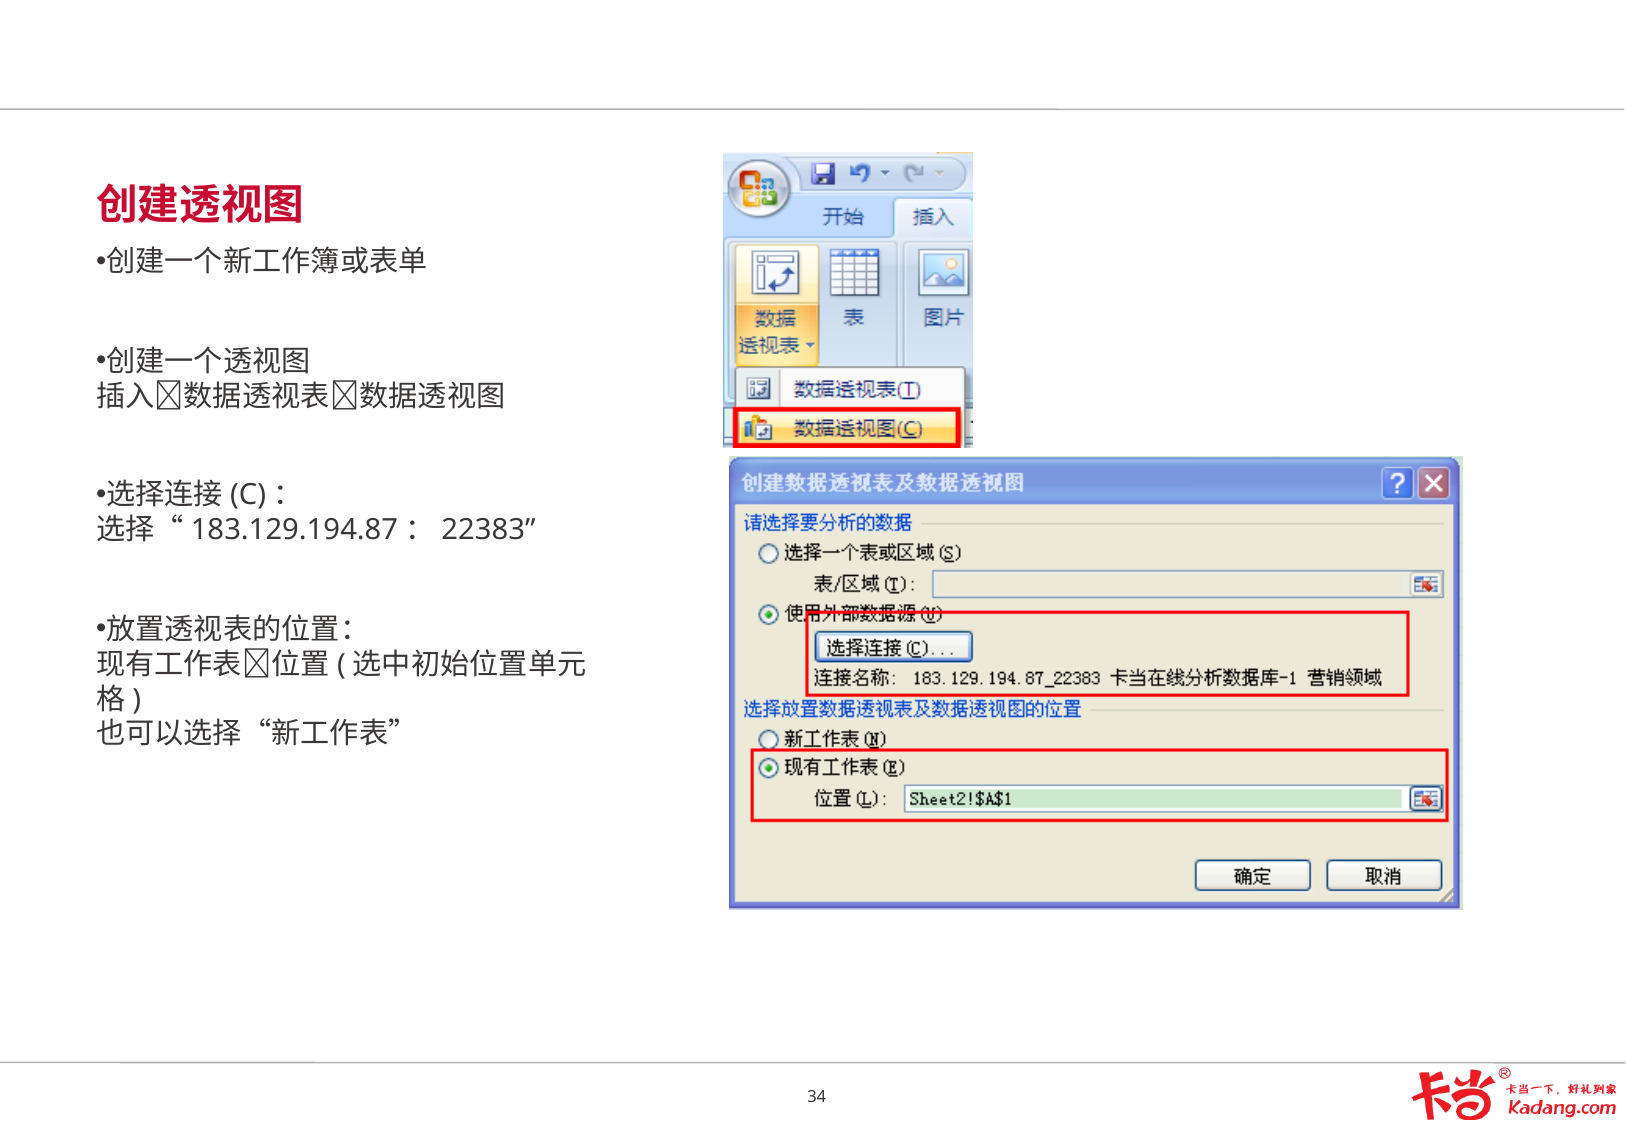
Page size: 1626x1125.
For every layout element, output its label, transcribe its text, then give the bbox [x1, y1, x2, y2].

picture [729, 455, 1463, 910]
title 创建透视图 [81, 44, 616, 235]
picture [1411, 1067, 1616, 1120]
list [723, 152, 973, 448]
list 创建一个新工作簿或表单 创建一个透视图 插入数据透视表数据透视图 选择连接(C)： 选择“183.129.194.87：22383” 放置透视表的位置： 现有工作表位置(选中初始位置单元格) 也可以选择“新工作表” [81, 235, 616, 1005]
